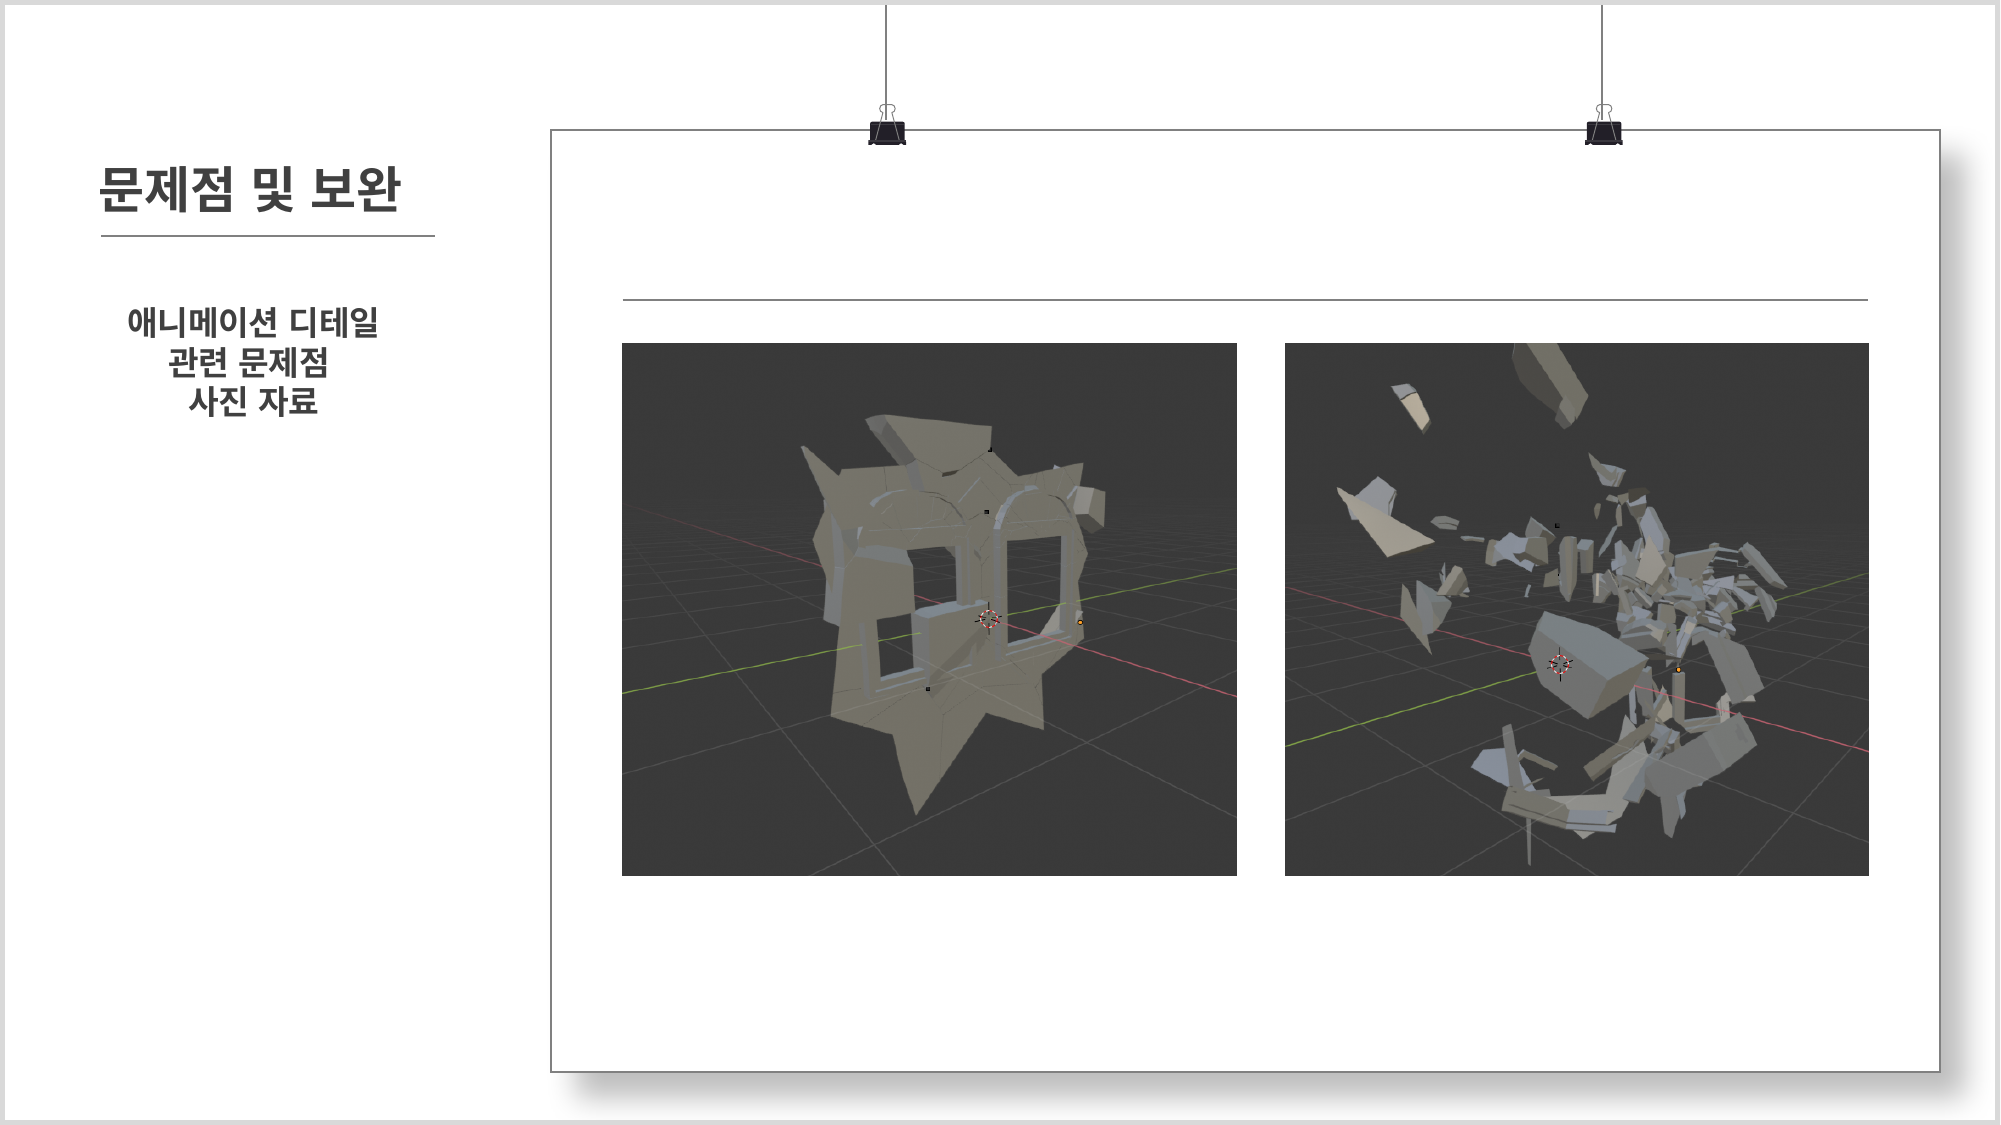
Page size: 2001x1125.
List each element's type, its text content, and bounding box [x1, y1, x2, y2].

picture [622, 343, 1237, 876]
text_box 애니메이션 디테일 관련 문제점 사진 자료 [42, 294, 466, 429]
text_box 문제점 및 보완 [83, 151, 582, 226]
picture [1285, 343, 1869, 876]
